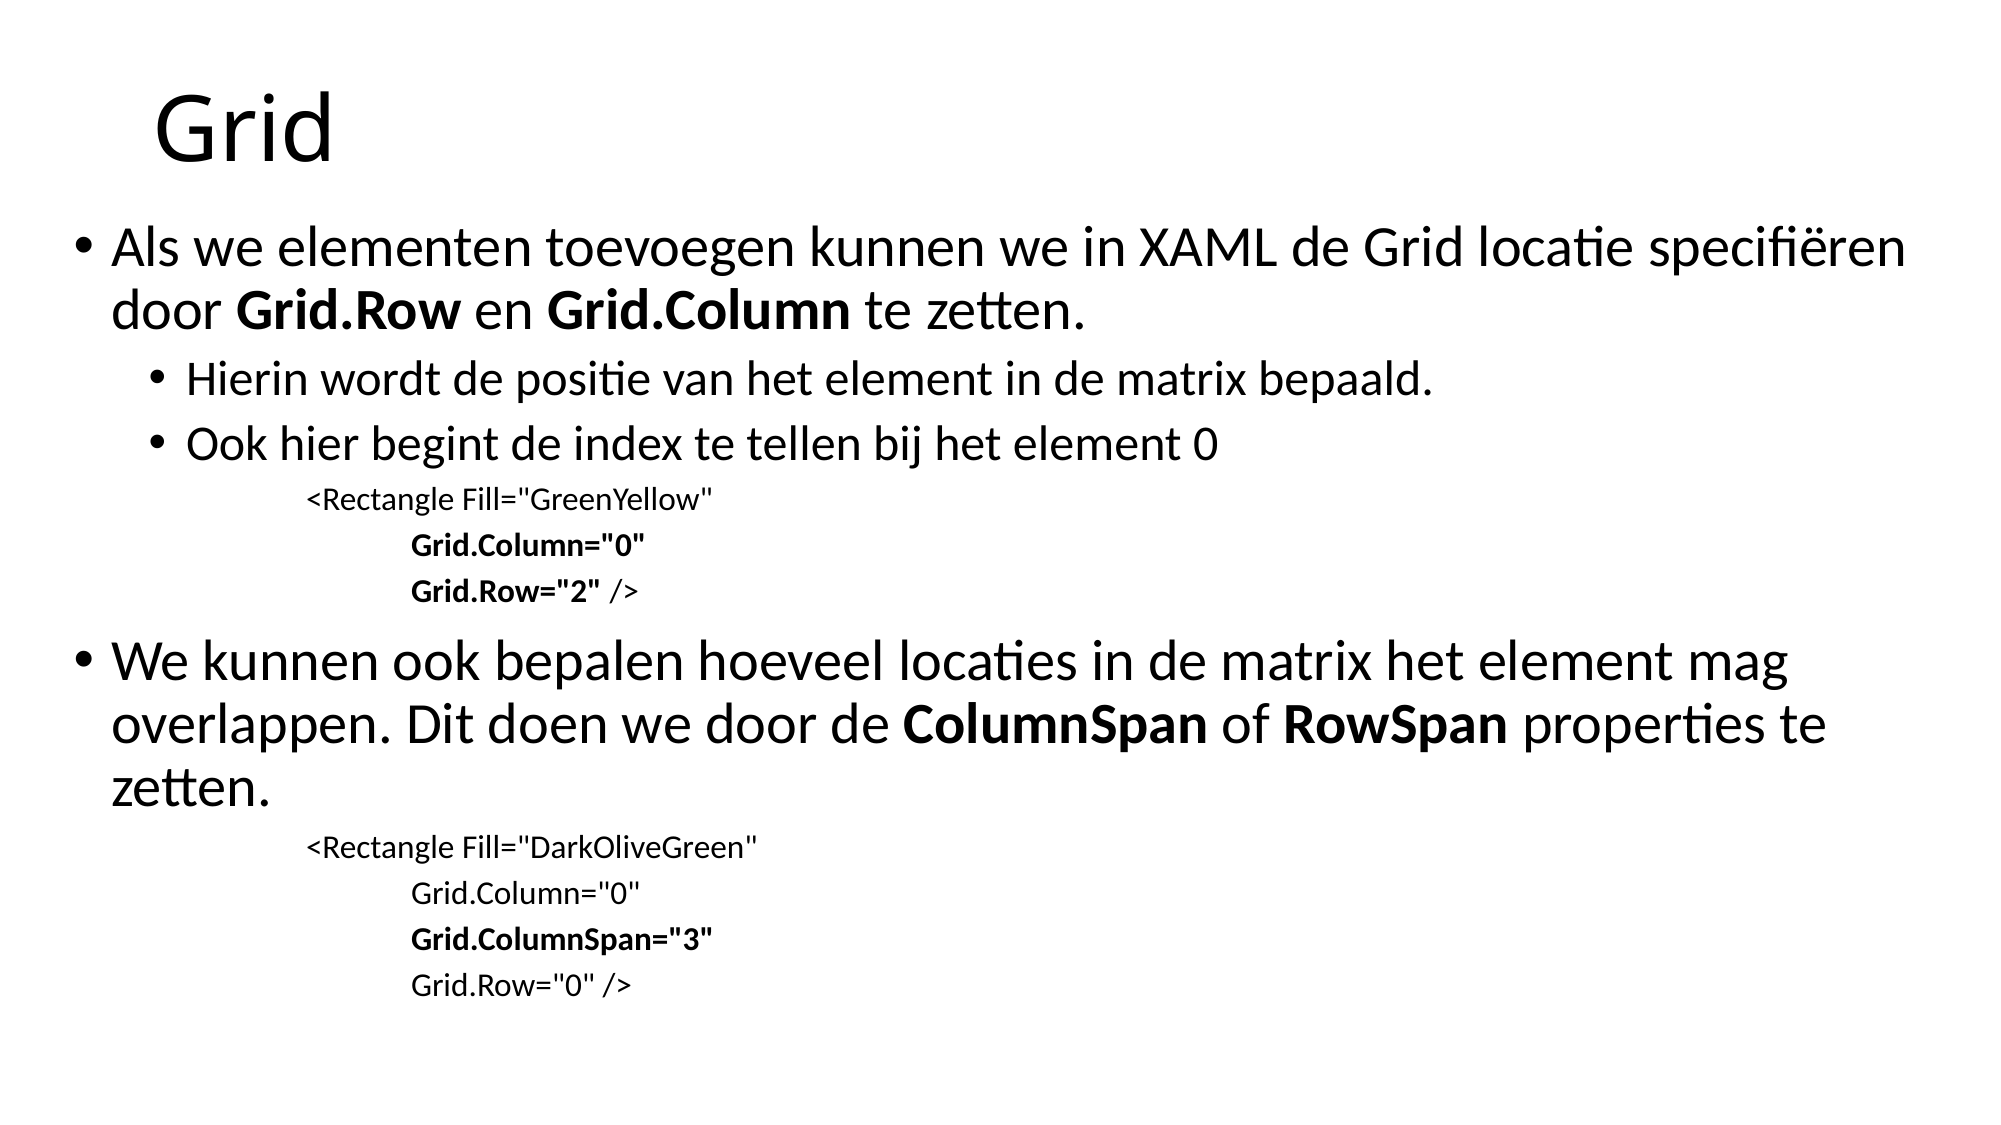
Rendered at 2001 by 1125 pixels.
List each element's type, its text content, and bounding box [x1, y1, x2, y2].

list Als we elementen toevoegen kunnen we in XAML de Grid locatie specifiëren door Grid.Row en Grid.Column te zetten. Hierin wordt de positie van het element in de matrix bepaald. Ook hier begint de index te tellen bij het element 0 <Rectangle Fill="GreenYellow" Grid.Column="0" Grid.Row="2" /> We kunnen ook bepalen hoeveel locaties in de matrix het element mag overlappen. Dit doen we door de ColumnSpan of RowSpan properties te zetten. <Rectangle Fill="DarkOliveGreen" Grid.Column="0" Grid.ColumnSpan="3" Grid.Row="0" /> [58, 209, 1937, 1085]
title Grid [137, 66, 1863, 198]
